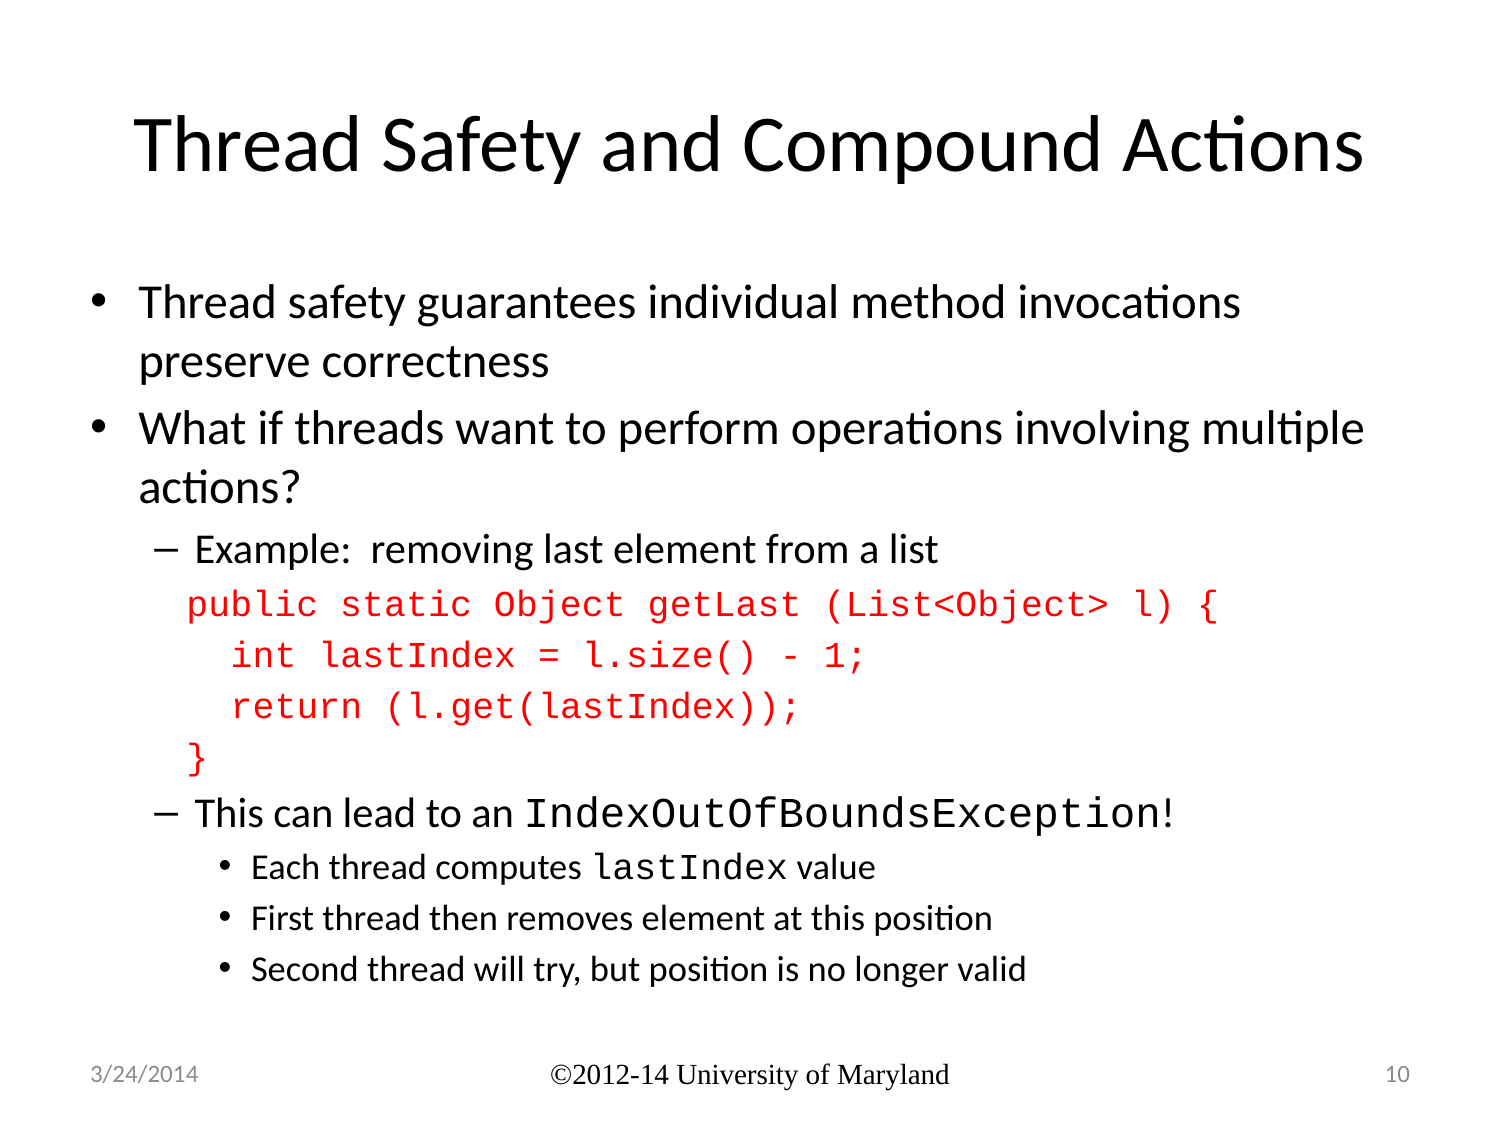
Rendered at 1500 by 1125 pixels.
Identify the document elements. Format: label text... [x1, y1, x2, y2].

slide_number 10 [1074, 1042, 1425, 1103]
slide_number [75, 1042, 425, 1103]
footer ©2012-14 University of Maryland [512, 1042, 988, 1103]
title Thread Safety and Compound Actions [75, 45, 1425, 233]
list Thread safety guarantees individual method invocations preserve correctness What if threads want to perform operations involving multiple actions? Example: removing last element from a list public static Object getLast (List<Object> l) { int lastIndex = l.size() - 1; return (l.get(lastIndex)); } This can lead to an IndexOutOfBoundsException! Each thread computes lastIndex value First thread then removes element at this position Second thread will try, but position is no longer valid [75, 262, 1425, 1005]
